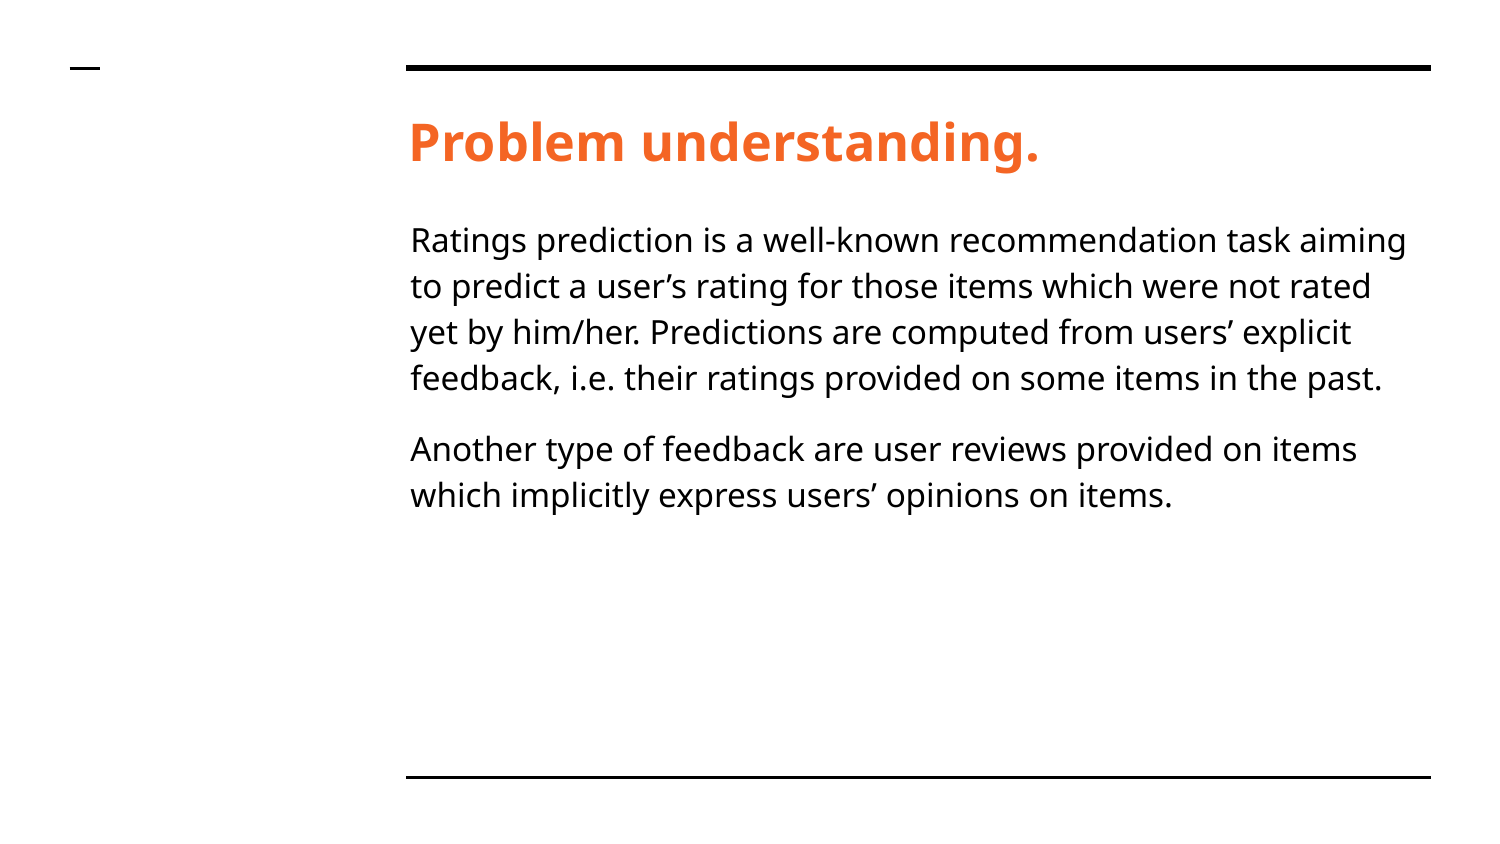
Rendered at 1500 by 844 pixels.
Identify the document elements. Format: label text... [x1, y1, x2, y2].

title Problem understanding. [393, 94, 1431, 199]
list Ratings prediction is a well-known recommendation task aiming to predict a user’s rating for those items which were not rated yet by him/her. Predictions are computed from users’ explicit feedback, i.e. their ratings provided on some items in the past. Another type of feedback are user reviews provided on items which implicitly express users’ opinions on items. [395, 198, 1433, 755]
